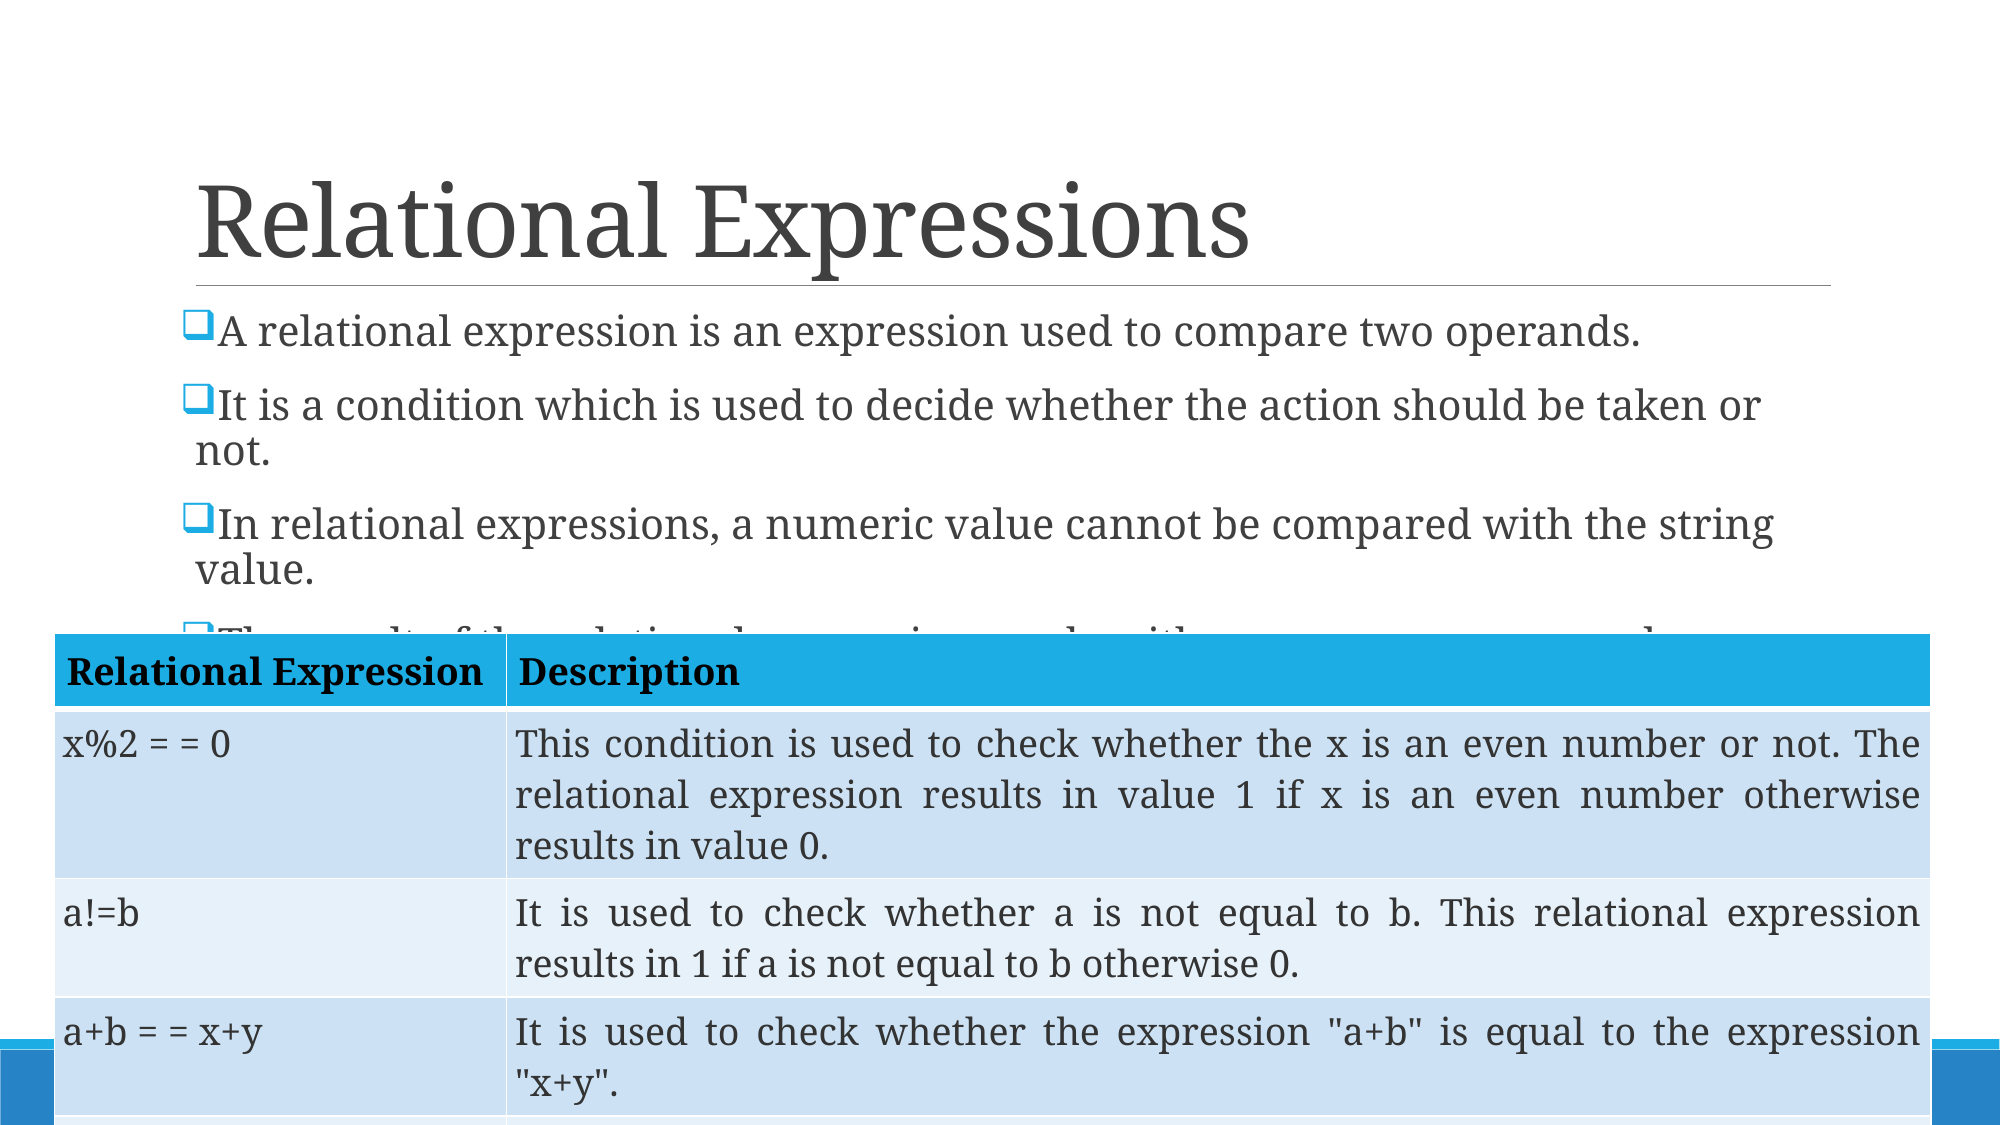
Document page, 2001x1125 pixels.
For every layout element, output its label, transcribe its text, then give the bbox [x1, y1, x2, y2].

table_cell a!=b [55, 879, 506, 996]
table_header Relational Expression [55, 634, 506, 706]
list A relational expression is an expression used to compare two operands. It is a condition which is used to decide whether the action should be taken or not. In relational expressions, a numeric value cannot be compared with the string value. The result of the relational expression can be either zero or non-zero value. Here, the zero value is equivalent to a false and non-zero value is equivalent to true. [180, 302, 1830, 632]
table_cell a+b = = x+y [55, 998, 506, 1115]
table_cell It is used to check whether a is not equal to b. This relational expression results in 1 if a is not equal to b otherwise 0. [507, 879, 1930, 996]
table_cell a>=9 [55, 1117, 506, 1125]
table_cell This condition is used to check whether the x is an even number or not. The relational expression results in value 1 if x is an even number otherwise results in value 0. [507, 712, 1930, 878]
table_header Description [507, 634, 1930, 706]
title Relational Expressions [180, 47, 1830, 285]
table_cell x%2 = = 0 [55, 712, 506, 878]
table_cell It is used to check whether the value of a is greater than or equal to 9. [507, 1117, 1930, 1125]
table_cell It is used to check whether the expression "a+b" is equal to the expression "x+y". [507, 998, 1930, 1115]
